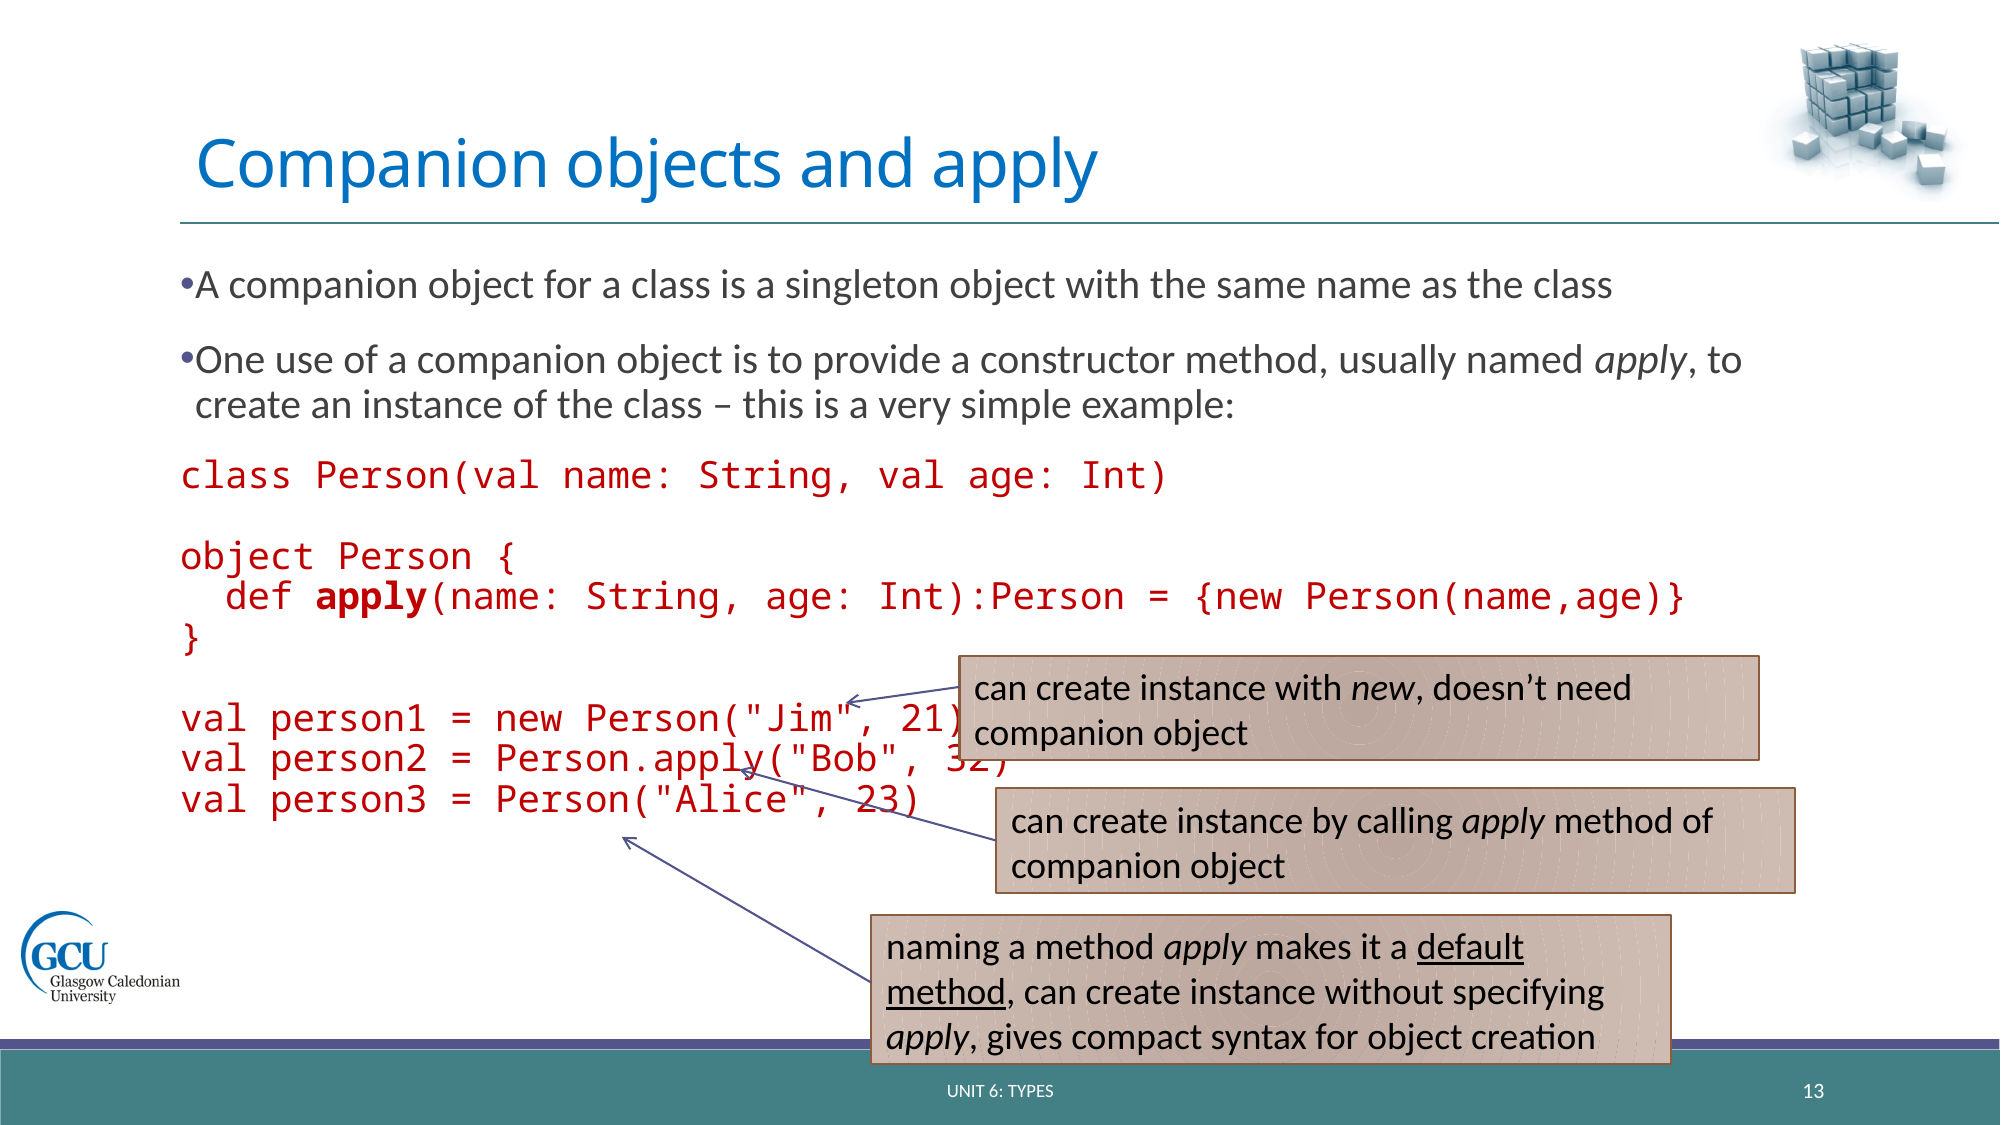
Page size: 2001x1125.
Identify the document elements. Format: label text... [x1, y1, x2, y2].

slide_number 13 [1624, 1059, 1840, 1120]
picture [21, 911, 180, 1004]
text_box can create instance by calling apply method of companion object [995, 787, 1796, 894]
title Companion objects and apply [180, 47, 1830, 209]
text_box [738, 769, 997, 842]
picture [1741, 21, 1996, 212]
text_box can create instance with new, doesn’t need companion object [958, 655, 1760, 761]
footer unit 6: types [604, 1059, 1396, 1120]
text_box naming a method apply makes it a default method, can create instance without specifying apply, gives compact syntax for object creation [870, 914, 1672, 1065]
list A companion object for a class is a singleton object with the same name as the class One use of a companion object is to provide a constructor method, usually named apply, to create an instance of the class – this is a very simple example: class Person(val name: String, val age: Int) object Person { def apply(name: String, age: Int):Person = {new Person(name,age)} } val person1 = new Person("Jim", 21) val person2 = Person.apply("Bob", 32) val person3 = Person("Alice", 23) [180, 255, 1830, 1004]
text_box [845, 686, 960, 704]
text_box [621, 836, 872, 983]
